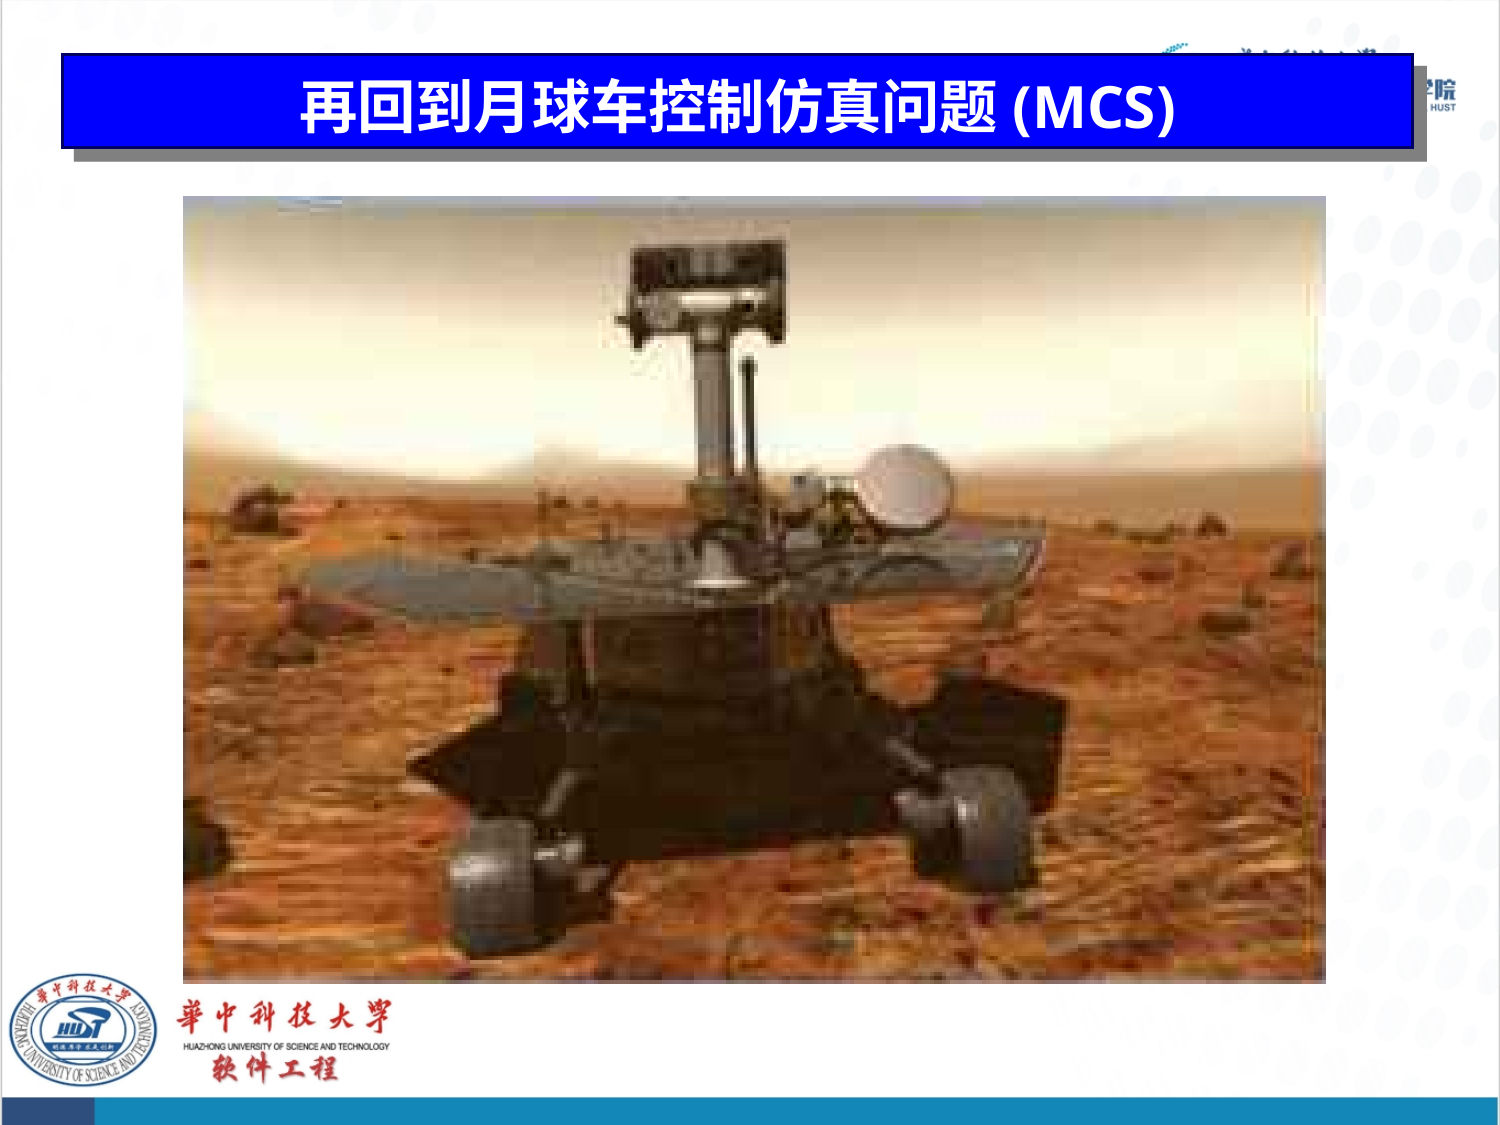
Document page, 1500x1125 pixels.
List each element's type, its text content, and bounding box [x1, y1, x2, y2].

title 再回到月球车控制仿真问题(MCS) [61, 53, 1414, 149]
picture [0, 0, 1500, 1125]
